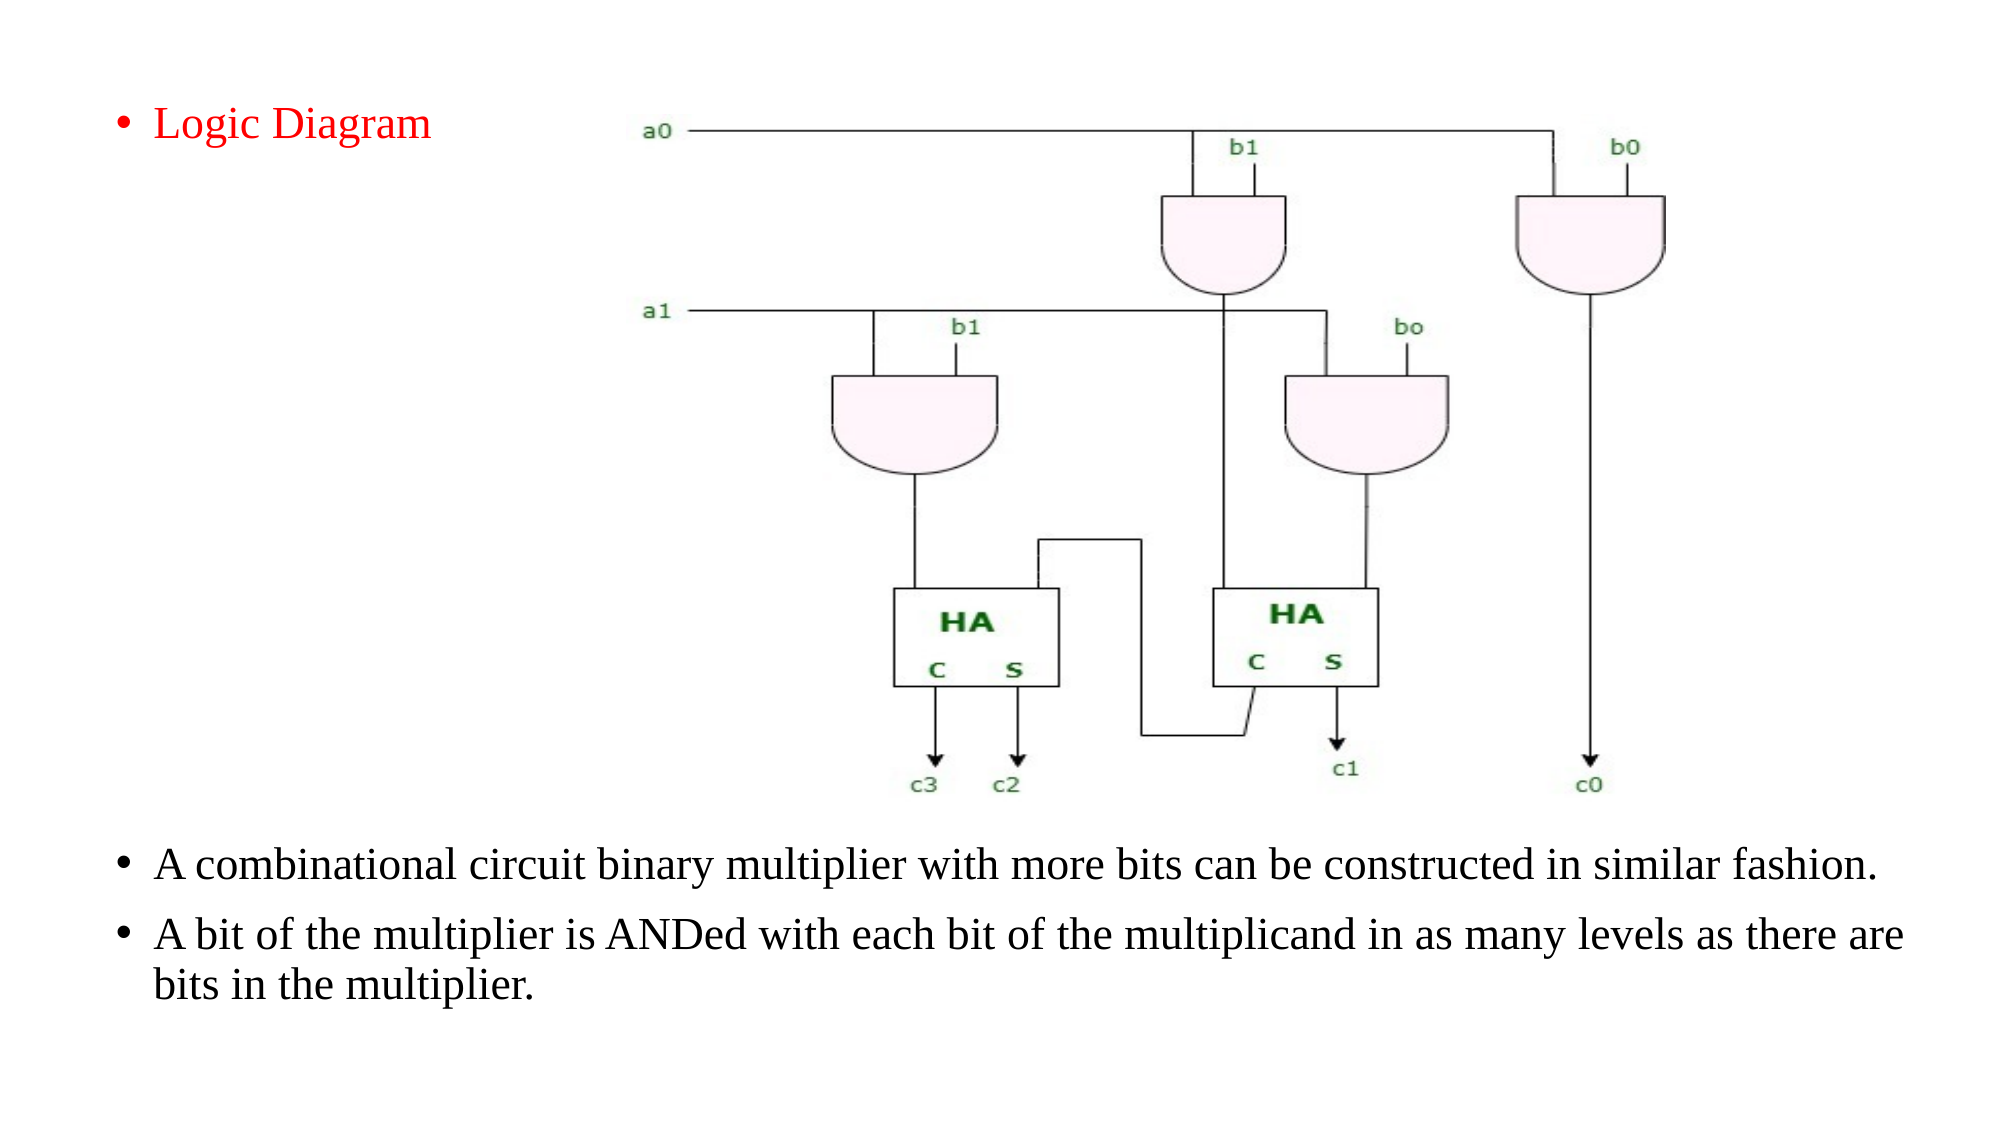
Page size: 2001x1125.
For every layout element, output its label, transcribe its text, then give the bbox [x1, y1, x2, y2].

picture [626, 114, 1666, 802]
list Logic Diagram A combinational circuit binary multiplier with more bits can be constructed in similar fashion. A bit of the multiplier is ANDed with each bit of the multiplicand in as many levels as there are bits in the multiplier. [100, 91, 1921, 1080]
